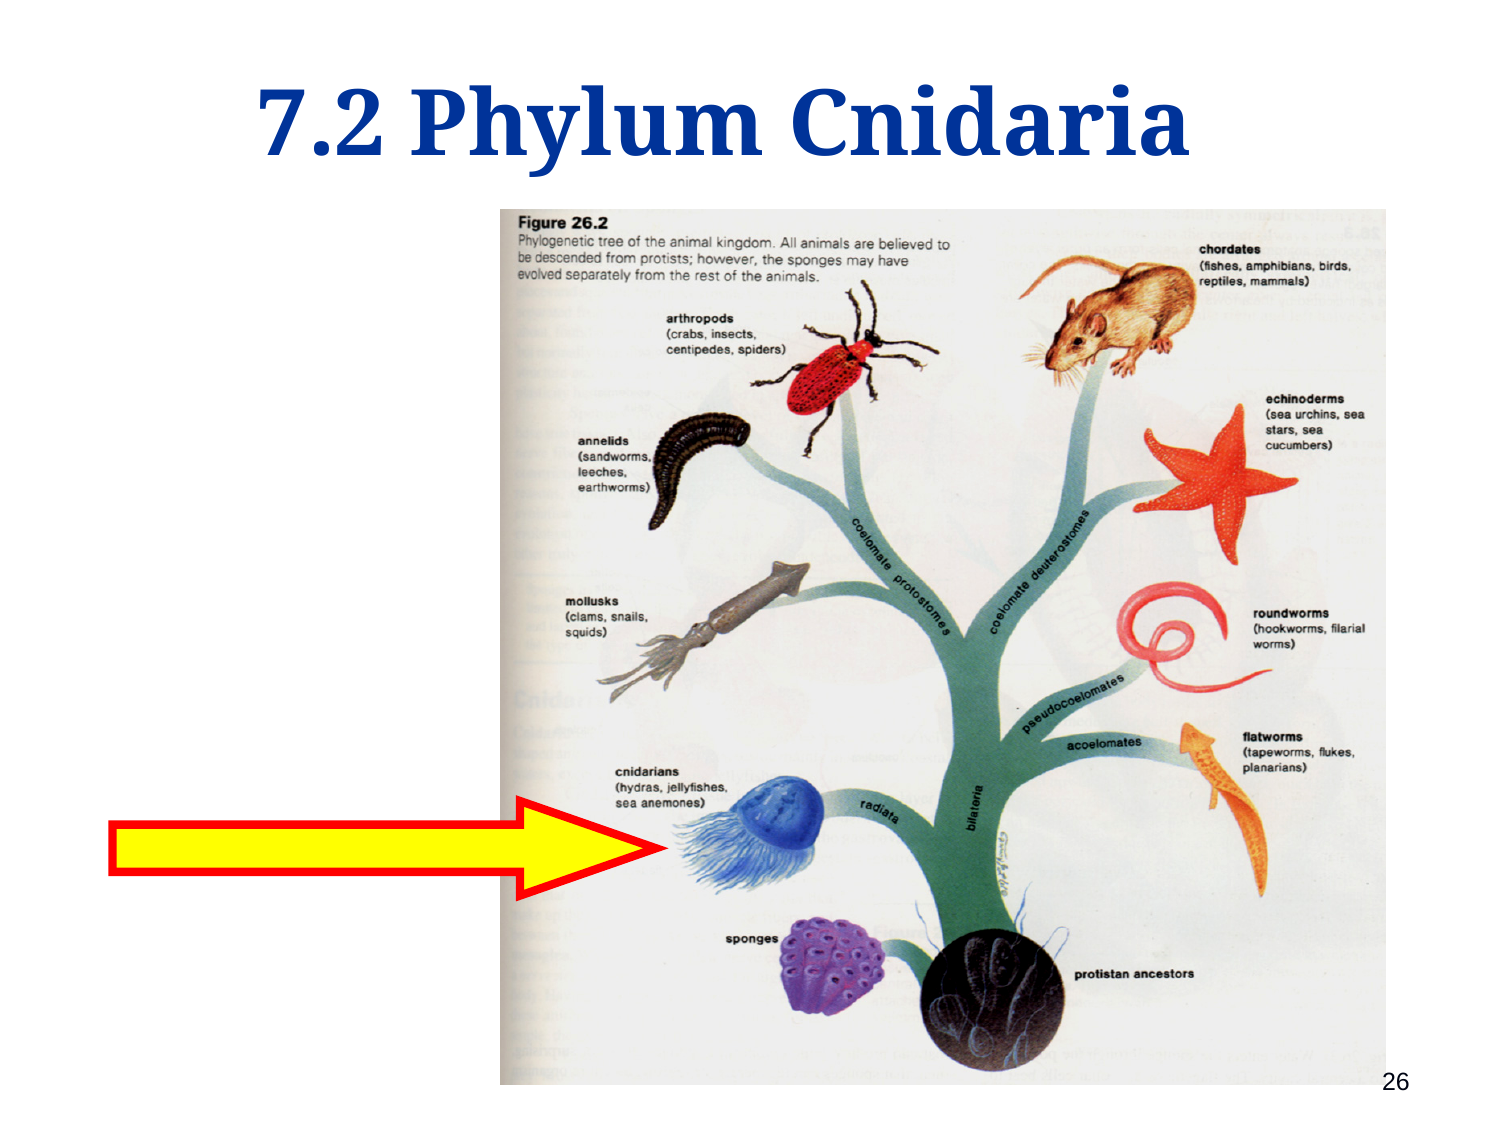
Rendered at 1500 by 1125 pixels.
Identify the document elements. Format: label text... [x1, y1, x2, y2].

picture [499, 209, 1386, 1086]
slide_number 26 [1074, 1025, 1425, 1104]
title 7.2 Phylum Cnidaria [50, 24, 1400, 213]
text_box [112, 824, 494, 872]
